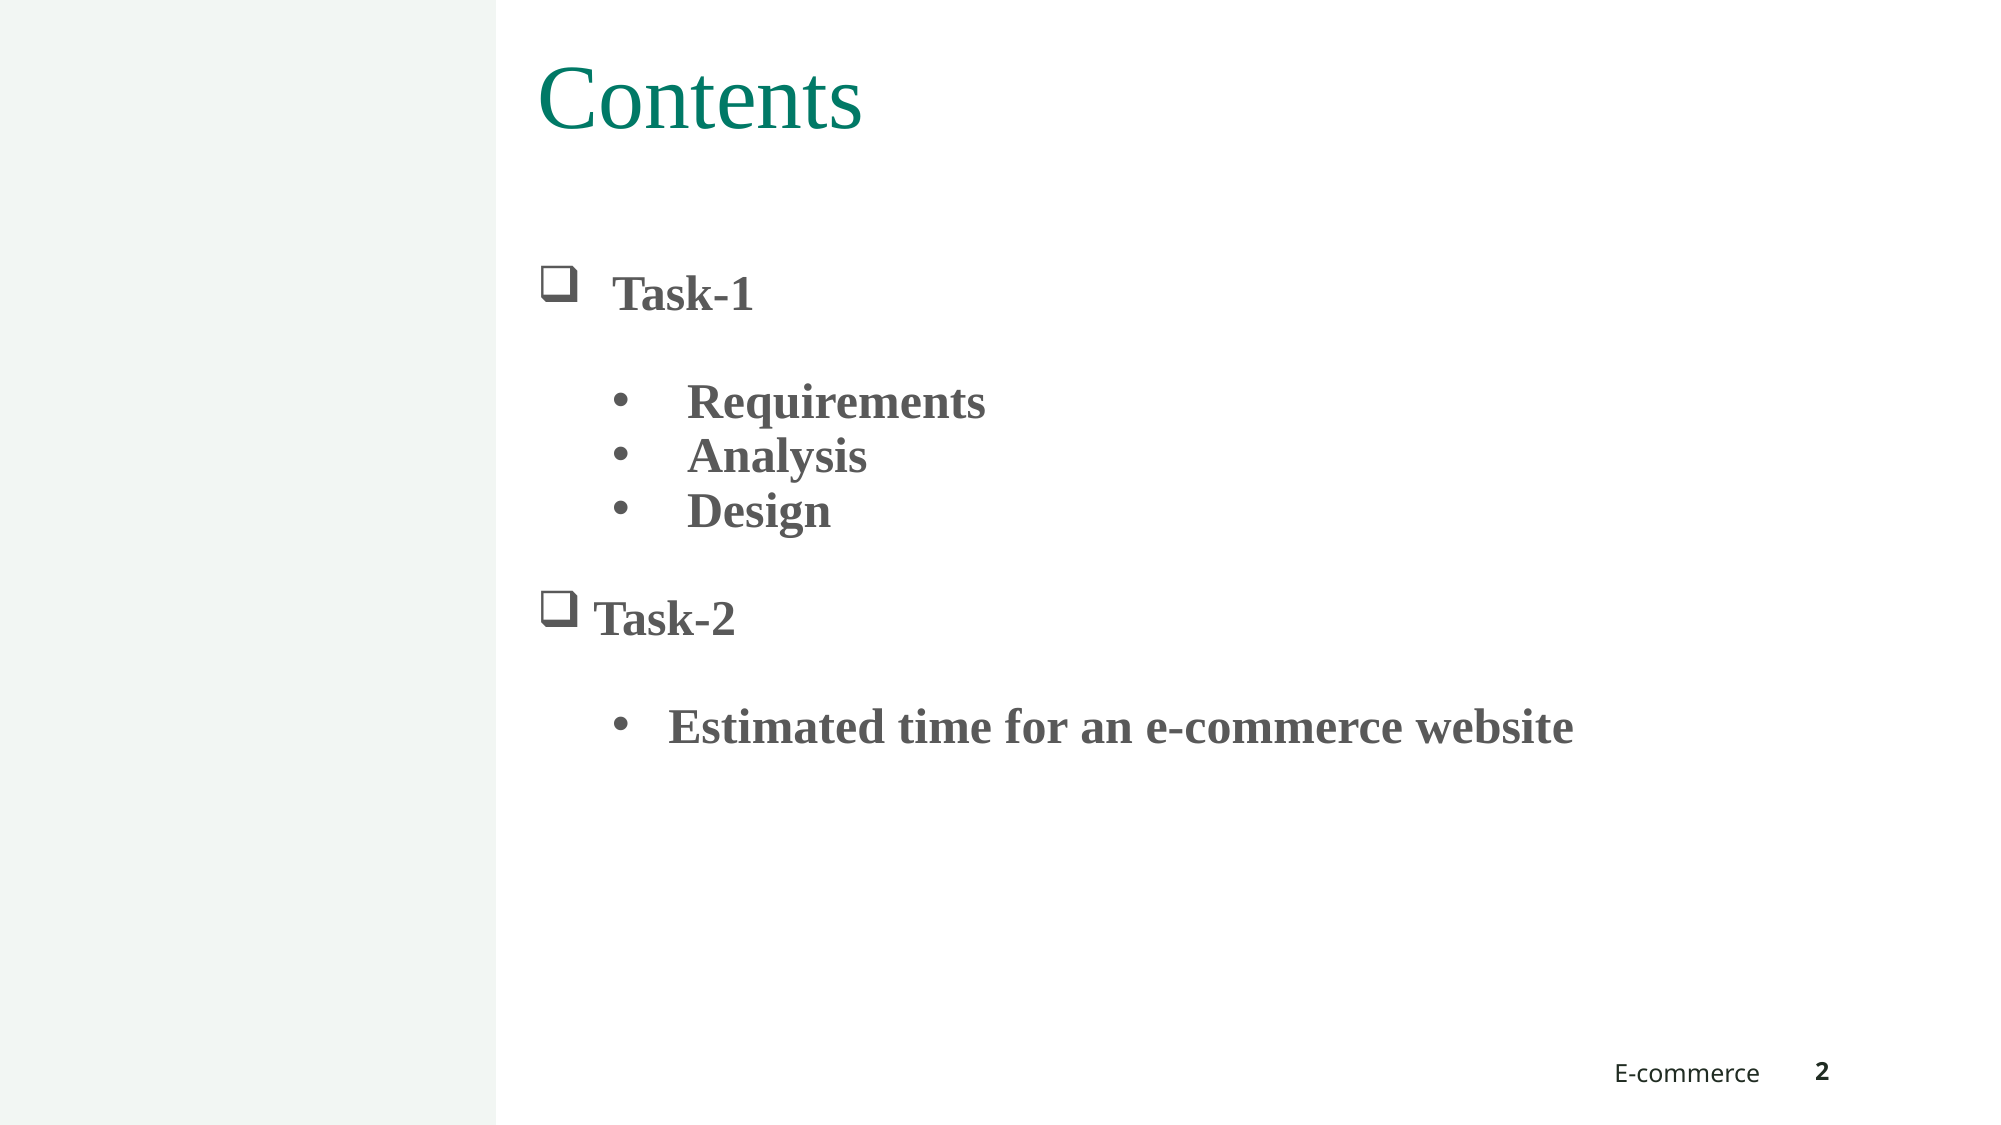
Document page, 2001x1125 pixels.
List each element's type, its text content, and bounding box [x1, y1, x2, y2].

slide_number 2 [1800, 1042, 1881, 1103]
title Contents [522, 42, 1953, 258]
list Task-1 Requirements Analysis Design Task-2 Estimated time for an e-commerce website [522, 258, 1953, 984]
footer E-commerce [1046, 1042, 1776, 1103]
